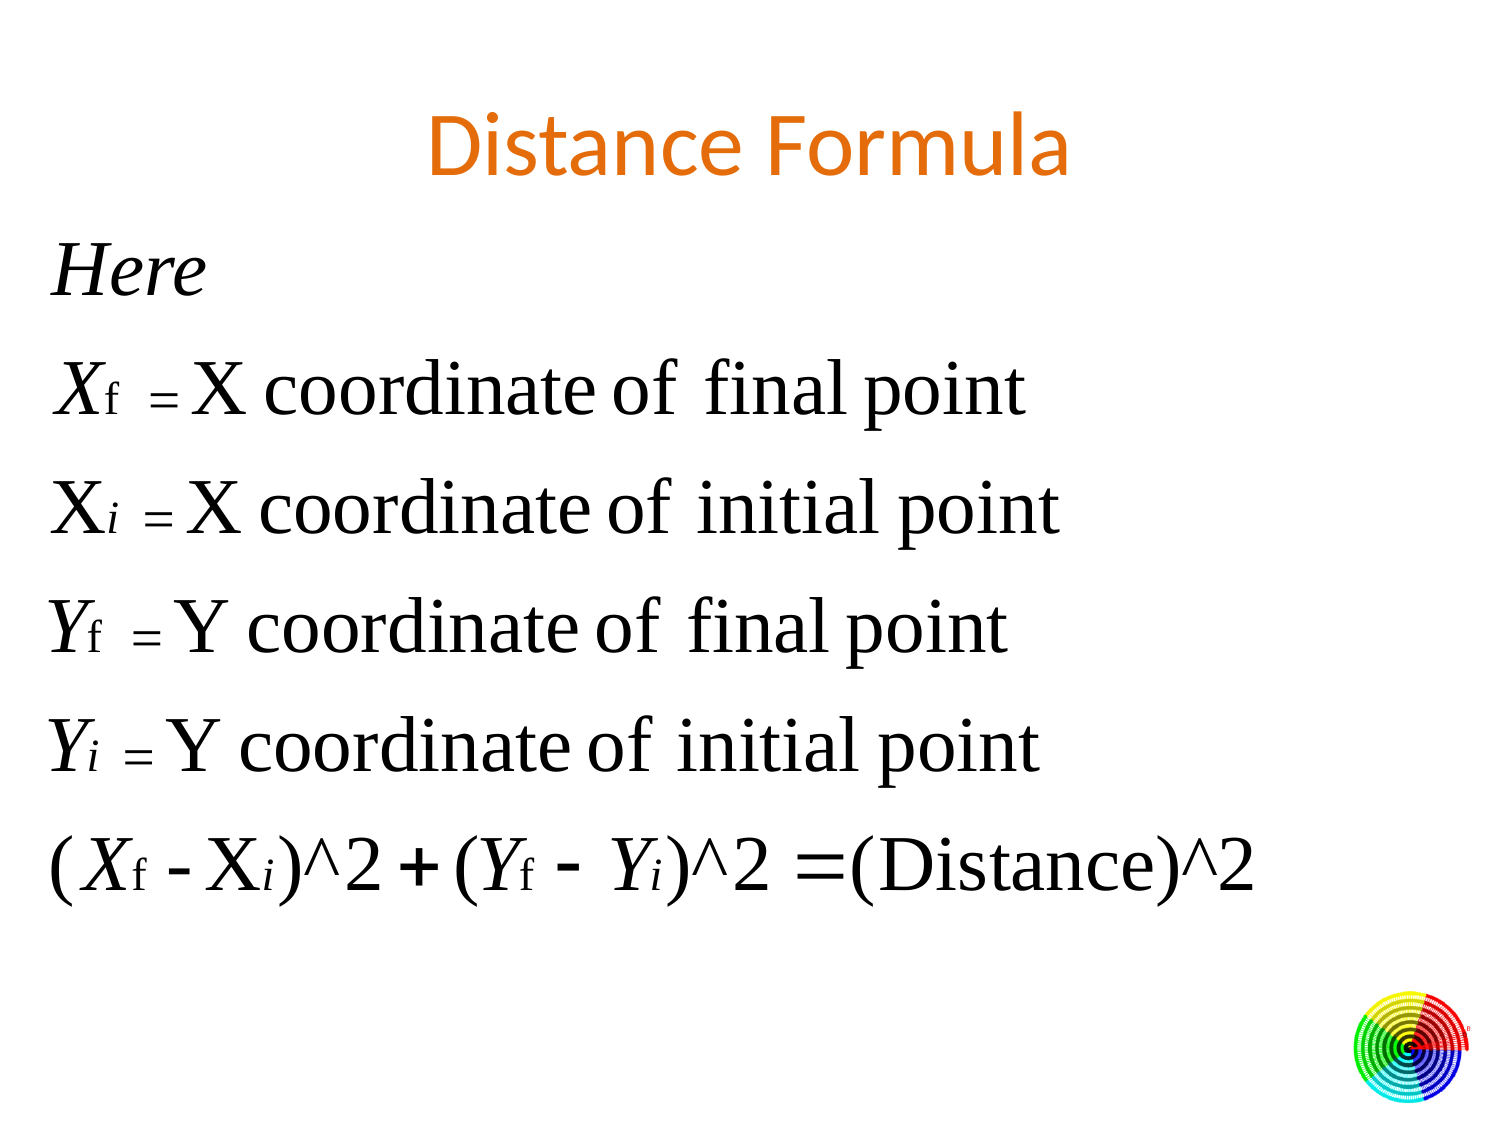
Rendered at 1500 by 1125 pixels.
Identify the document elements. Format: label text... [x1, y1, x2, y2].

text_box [37, 224, 1273, 926]
picture [1337, 980, 1488, 1111]
title Distance Formula [75, 45, 1425, 233]
